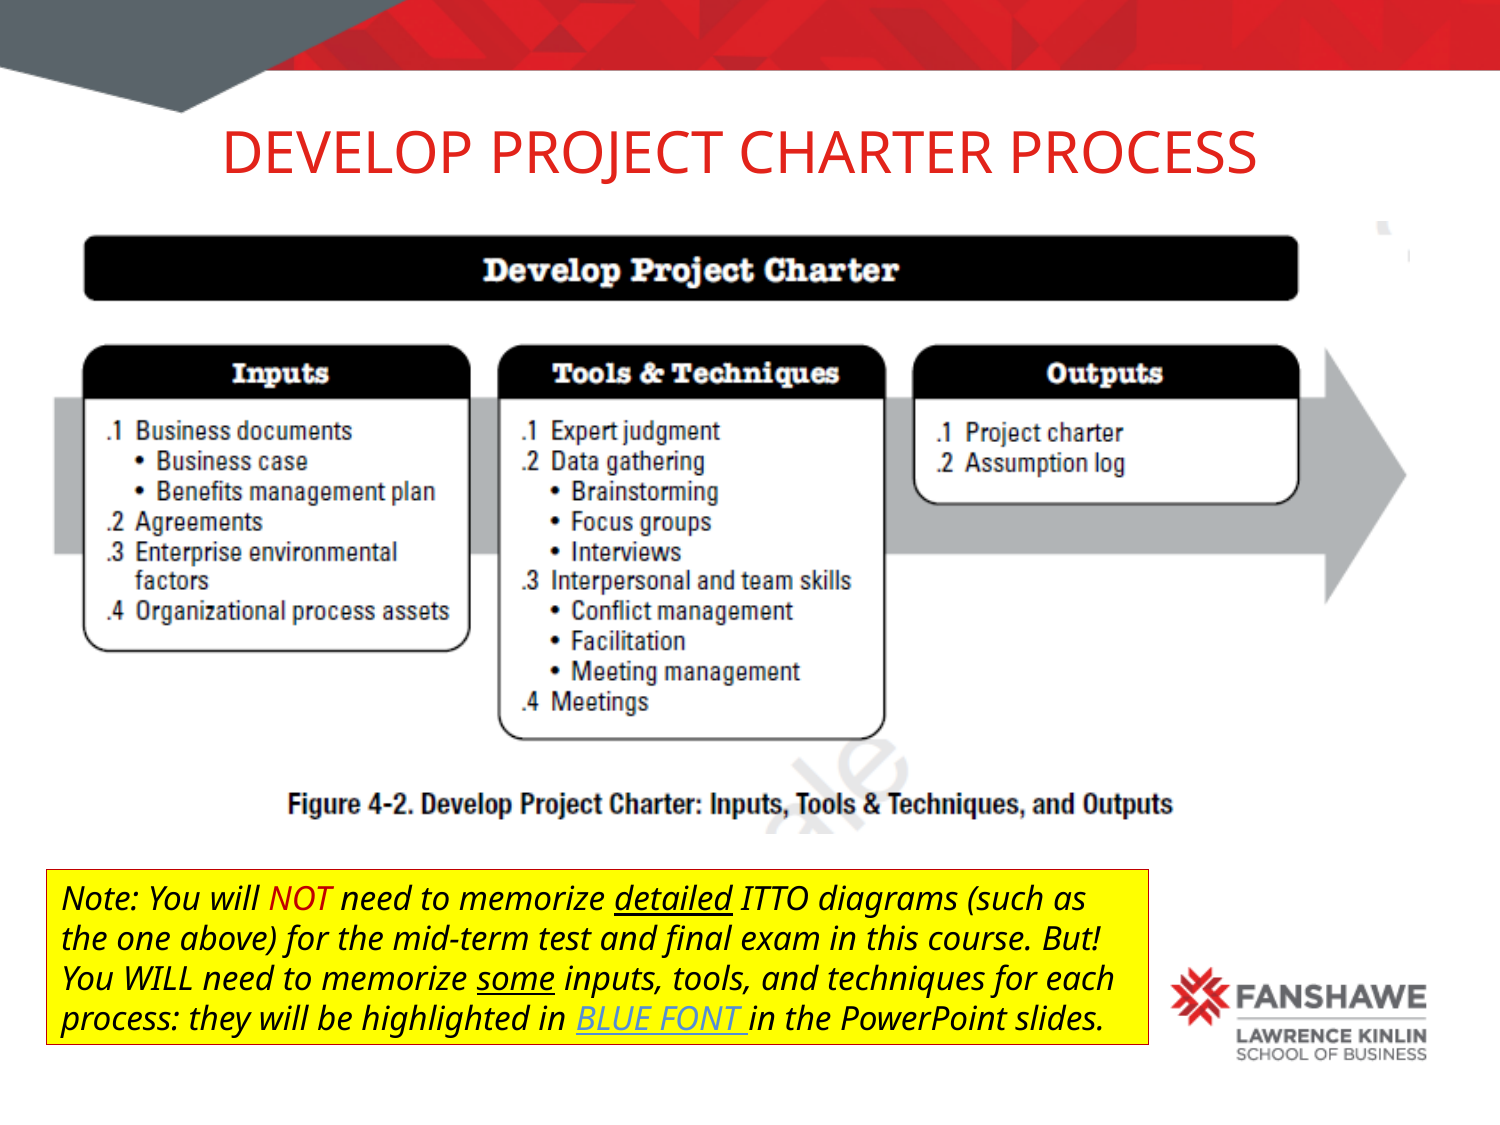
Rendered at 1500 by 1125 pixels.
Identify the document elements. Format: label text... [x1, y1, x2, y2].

picture [0, 907, 1500, 1125]
picture [0, 0, 1500, 114]
picture [46, 221, 1410, 834]
title Develop Project Charter Process [221, 61, 1269, 186]
text_box Note: You will NOT need to memorize detailed ITTO diagrams (such as the one above) for the mid-term test and final exam in this course. But! You WILL need to memorize some inputs, tools, and techniques for each process: they will be highlighted in BLUE FONT in the PowerPoint slides. [46, 869, 1149, 1045]
